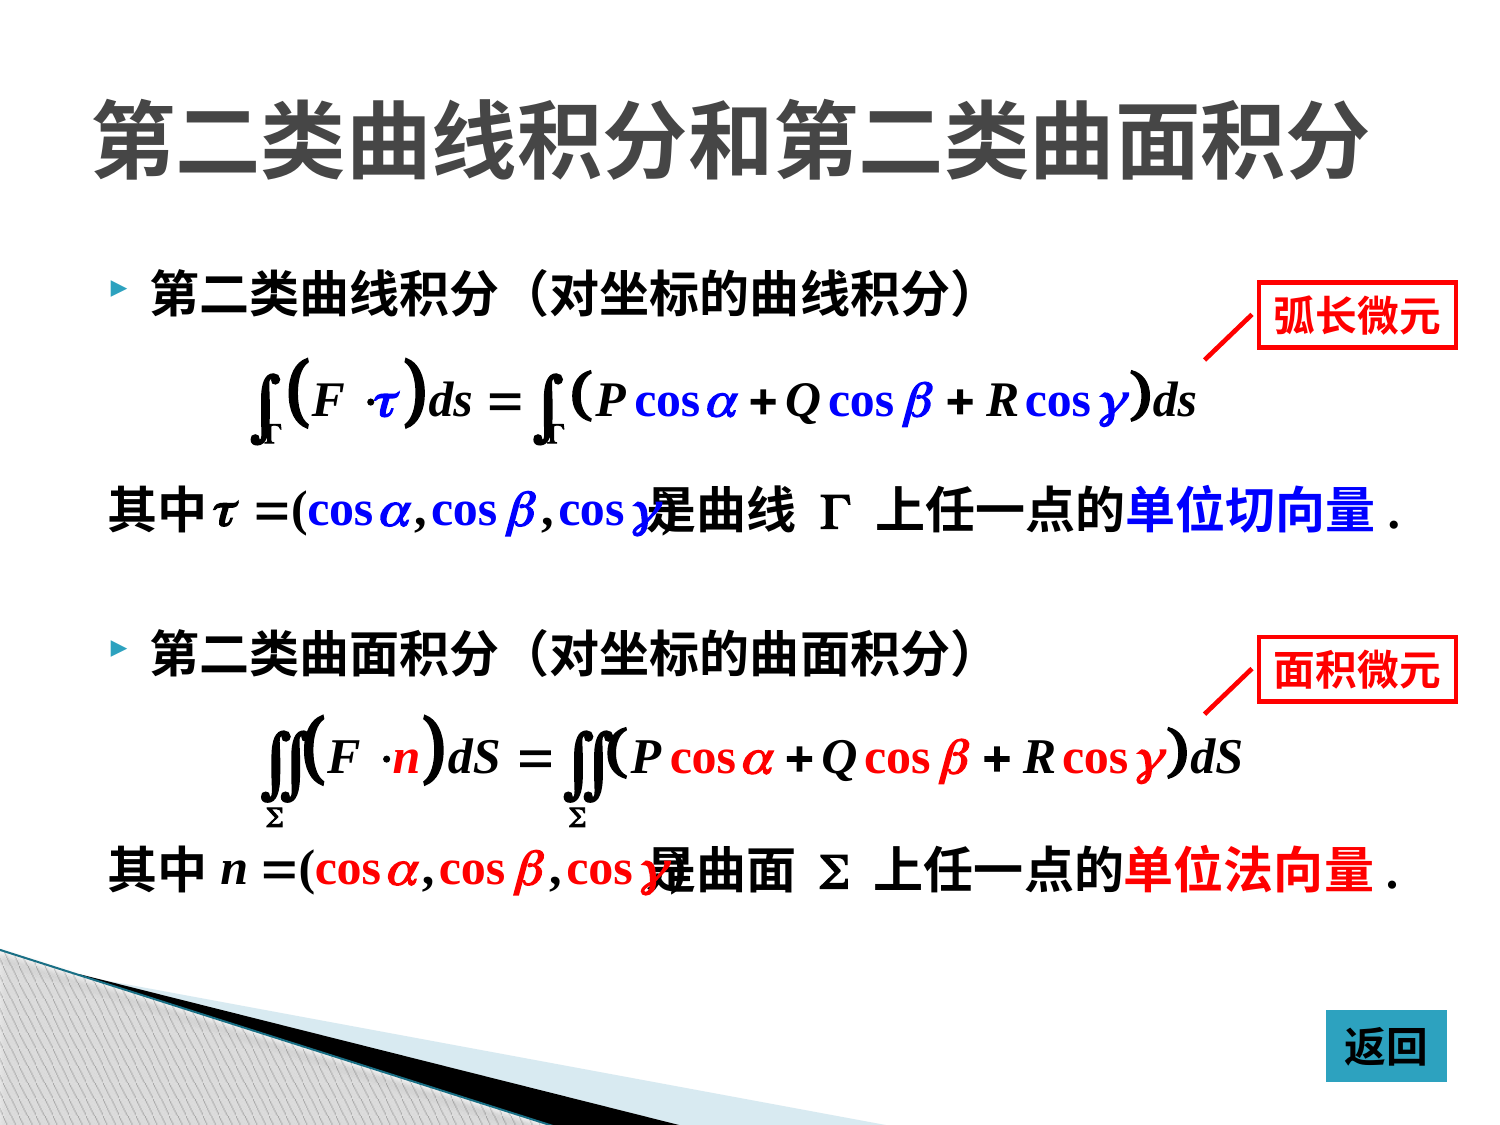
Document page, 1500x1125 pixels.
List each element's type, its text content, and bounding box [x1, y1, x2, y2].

title 第二类曲线积分和第二类曲面积分 [75, 45, 1425, 233]
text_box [212, 826, 693, 906]
list 第二类曲线积分（对坐标的曲线积分） 其中 是曲线 G 上任一点的单位切向量. 第二类曲面积分（对坐标的曲面积分） 其中 是曲面 S 上任一点的单位法向量. [74, 242, 1471, 986]
text_box 面积微元 [1259, 636, 1456, 702]
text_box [208, 467, 687, 547]
text_box 弧长微元 [1259, 282, 1456, 348]
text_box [245, 706, 1255, 837]
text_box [235, 349, 1208, 455]
text_box 返回 [1325, 1010, 1447, 1083]
